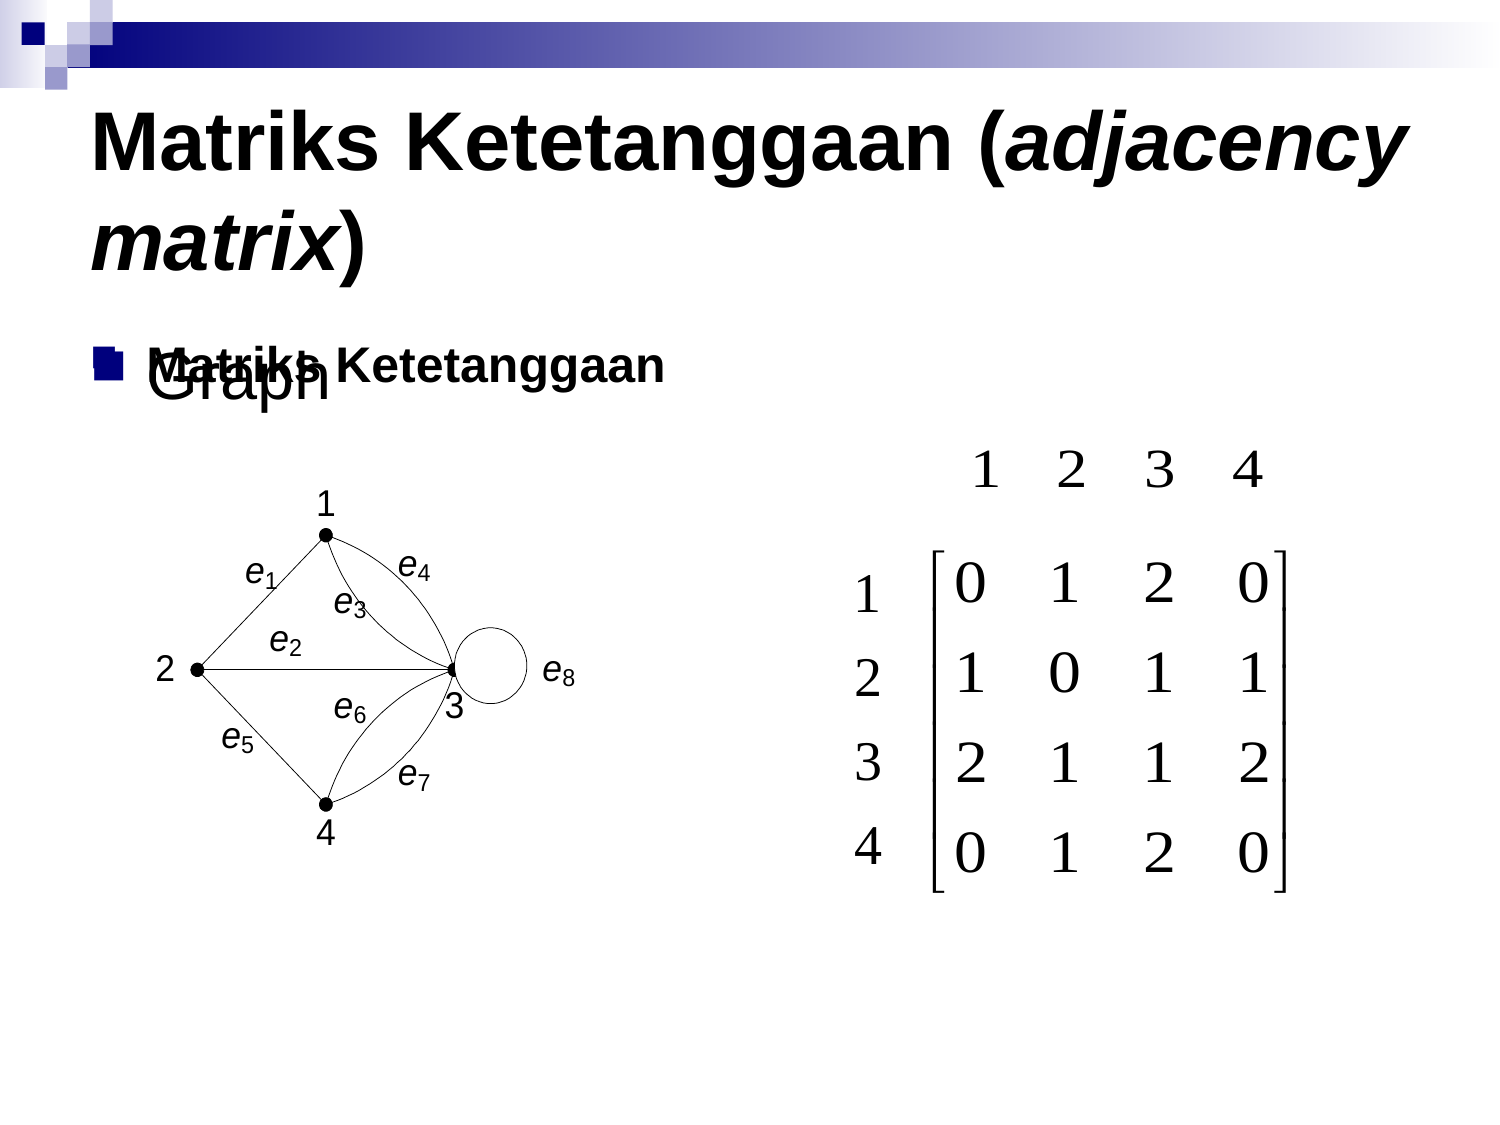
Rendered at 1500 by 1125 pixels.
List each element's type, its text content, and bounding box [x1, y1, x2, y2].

list Matriks Ketetanggaan [74, 500, 1426, 963]
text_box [915, 538, 1311, 906]
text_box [844, 557, 896, 890]
title Matriks Ketetanggaan (adjacency matrix) [74, 74, 1426, 301]
list Matriks Ketetanggaan [74, 324, 1426, 499]
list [123, 458, 609, 882]
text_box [965, 432, 1274, 516]
